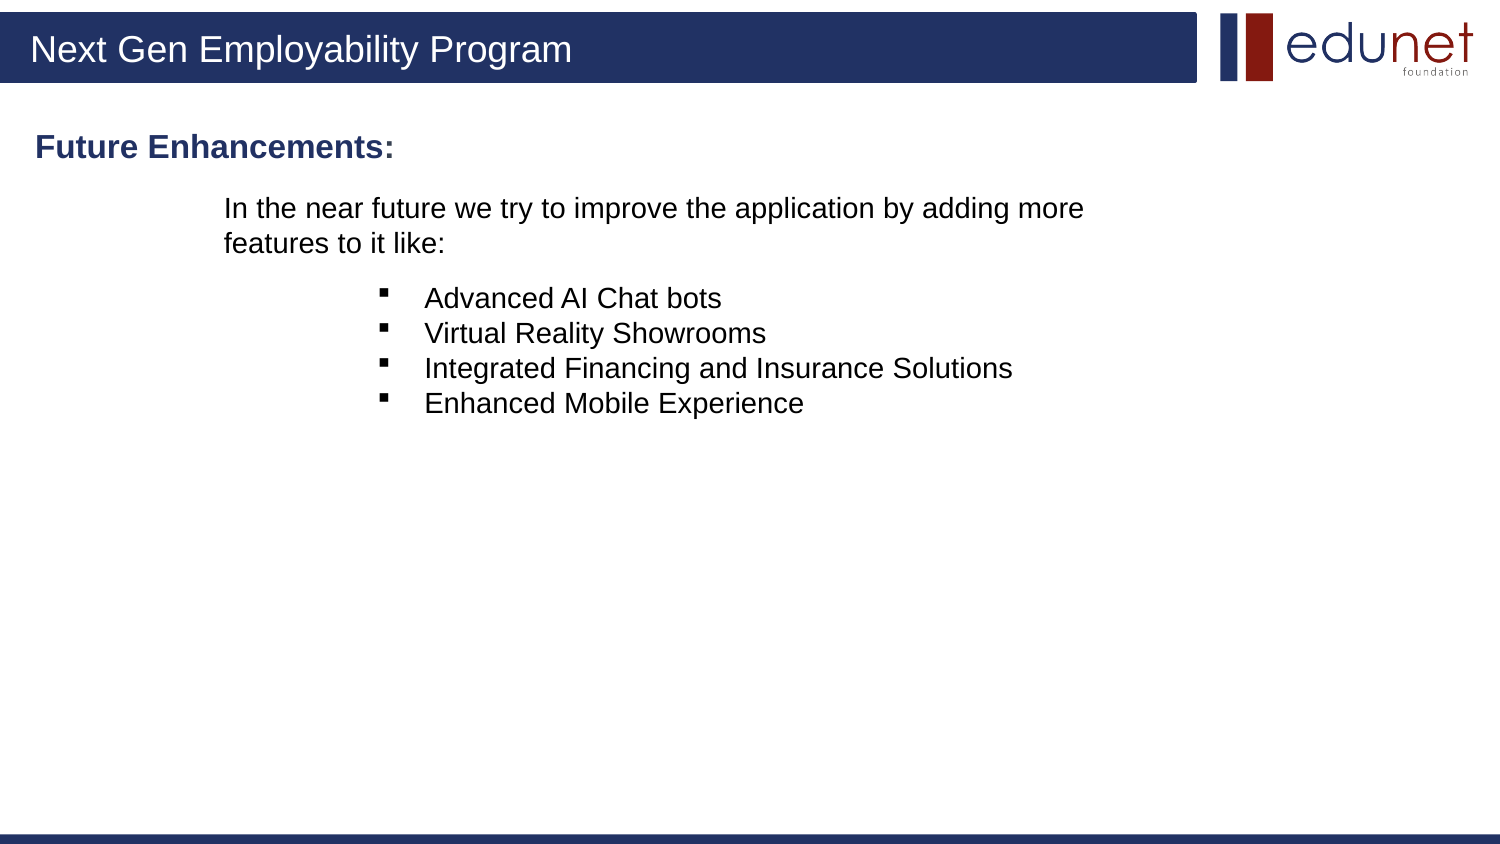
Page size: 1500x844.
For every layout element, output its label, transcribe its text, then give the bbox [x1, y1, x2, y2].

text_box In the near future we try to improve the application by adding more features to it like: [208, 181, 1202, 267]
picture [1279, 14, 1482, 83]
text_box Advanced AI Chat bots Virtual Reality Showrooms Integrated Financing and Insurance Solutions Enhanced Mobile Experience [362, 271, 1090, 427]
title Future Enhancements: [35, 118, 1417, 208]
